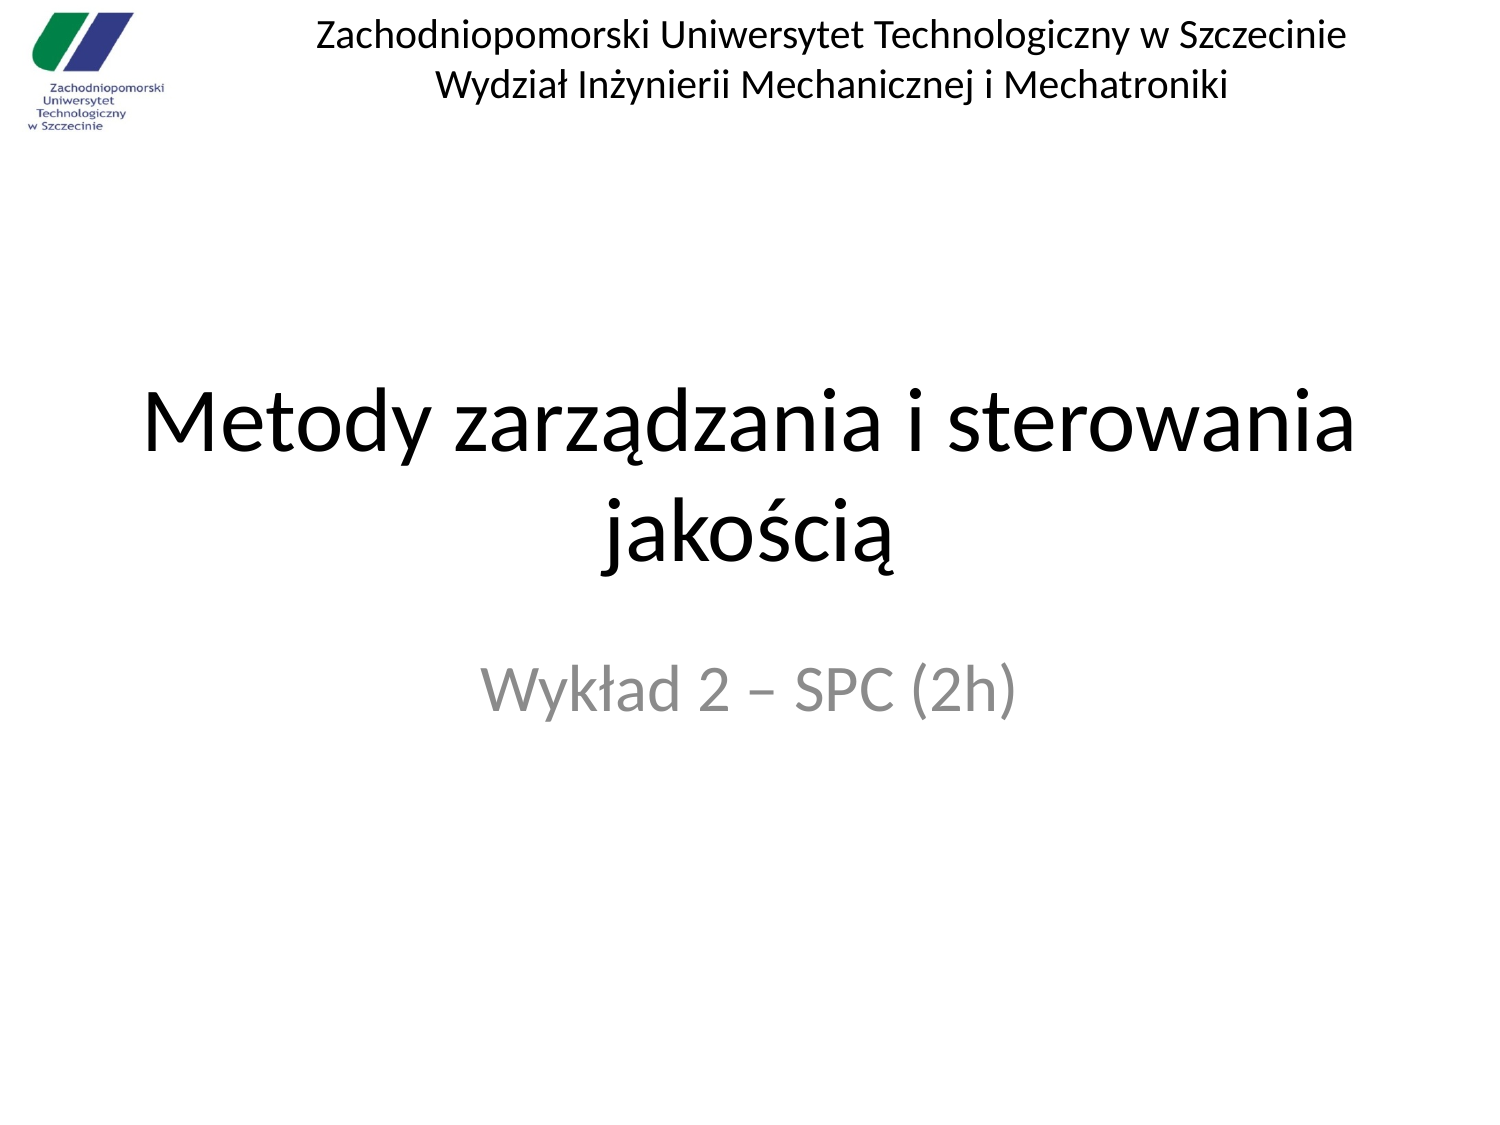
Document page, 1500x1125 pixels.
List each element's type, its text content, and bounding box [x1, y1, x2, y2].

subtitle Wykład 2 – SPC (2h) [225, 637, 1275, 925]
title Metody zarządzania i sterowania jakością [112, 349, 1388, 591]
picture [0, 0, 182, 141]
